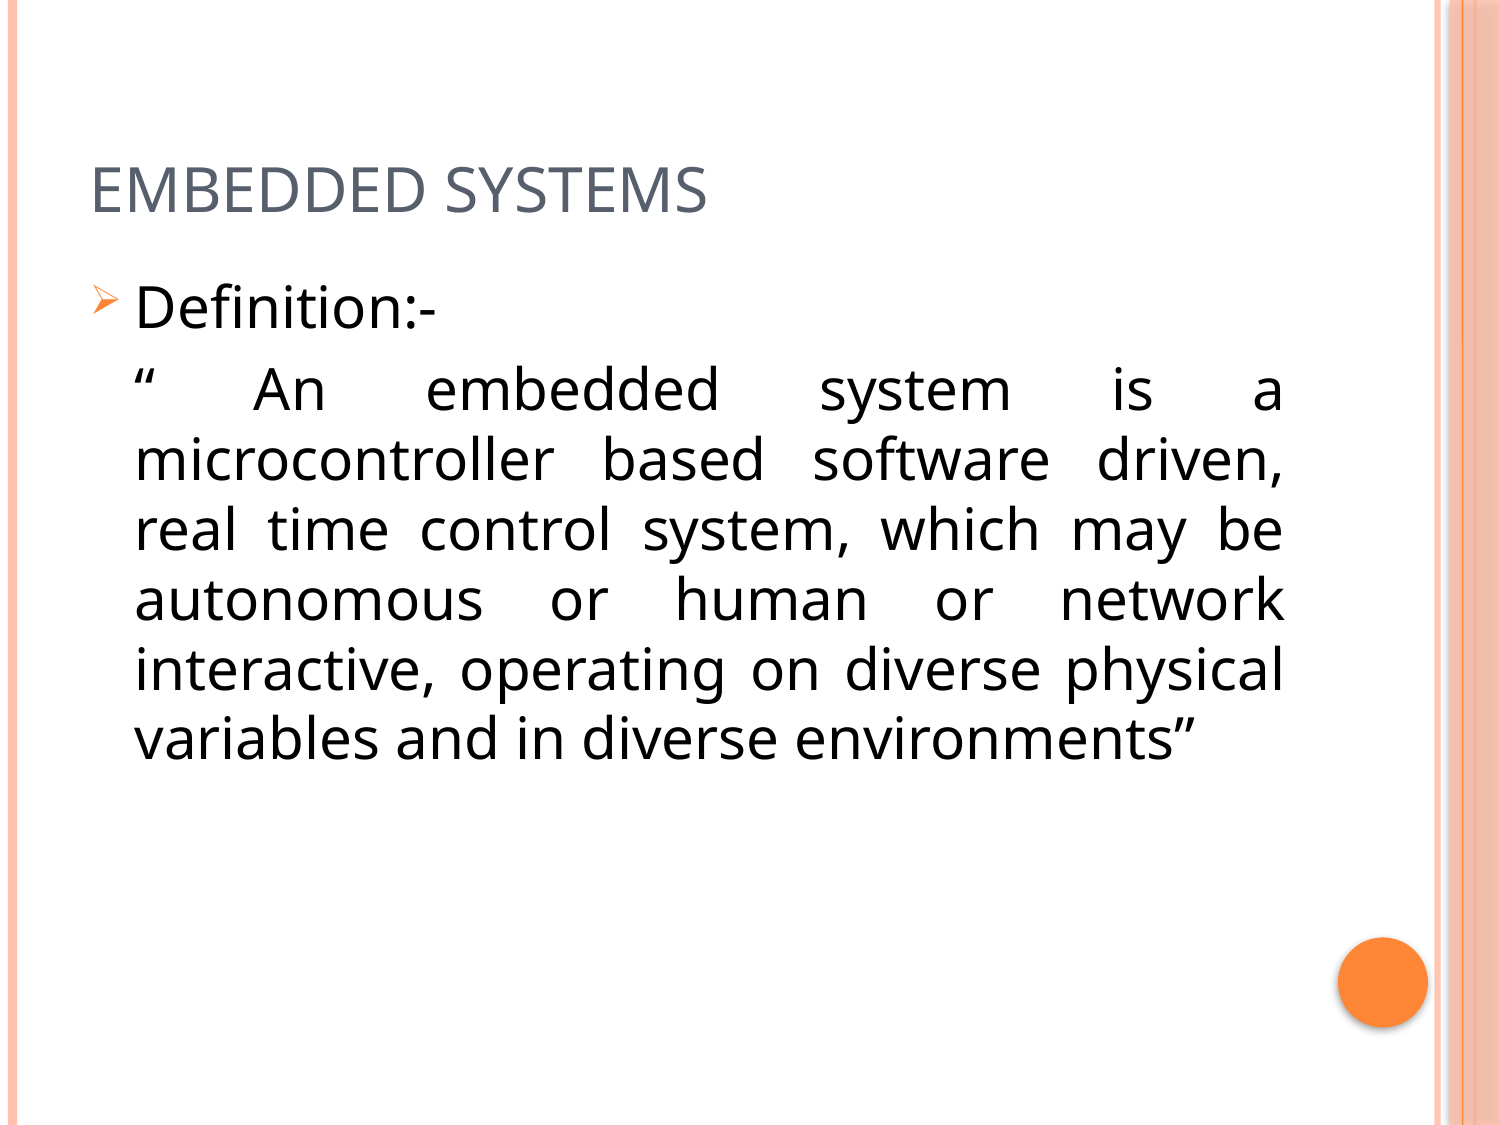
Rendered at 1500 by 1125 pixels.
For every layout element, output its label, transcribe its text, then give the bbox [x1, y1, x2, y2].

list Definition:- “ An embedded system is a microcontroller based software driven, real time control system, which may be autonomous or human or network interactive, operating on diverse physical variables and in diverse environments” [75, 262, 1300, 1062]
title Embedded Systems [75, 45, 1300, 233]
